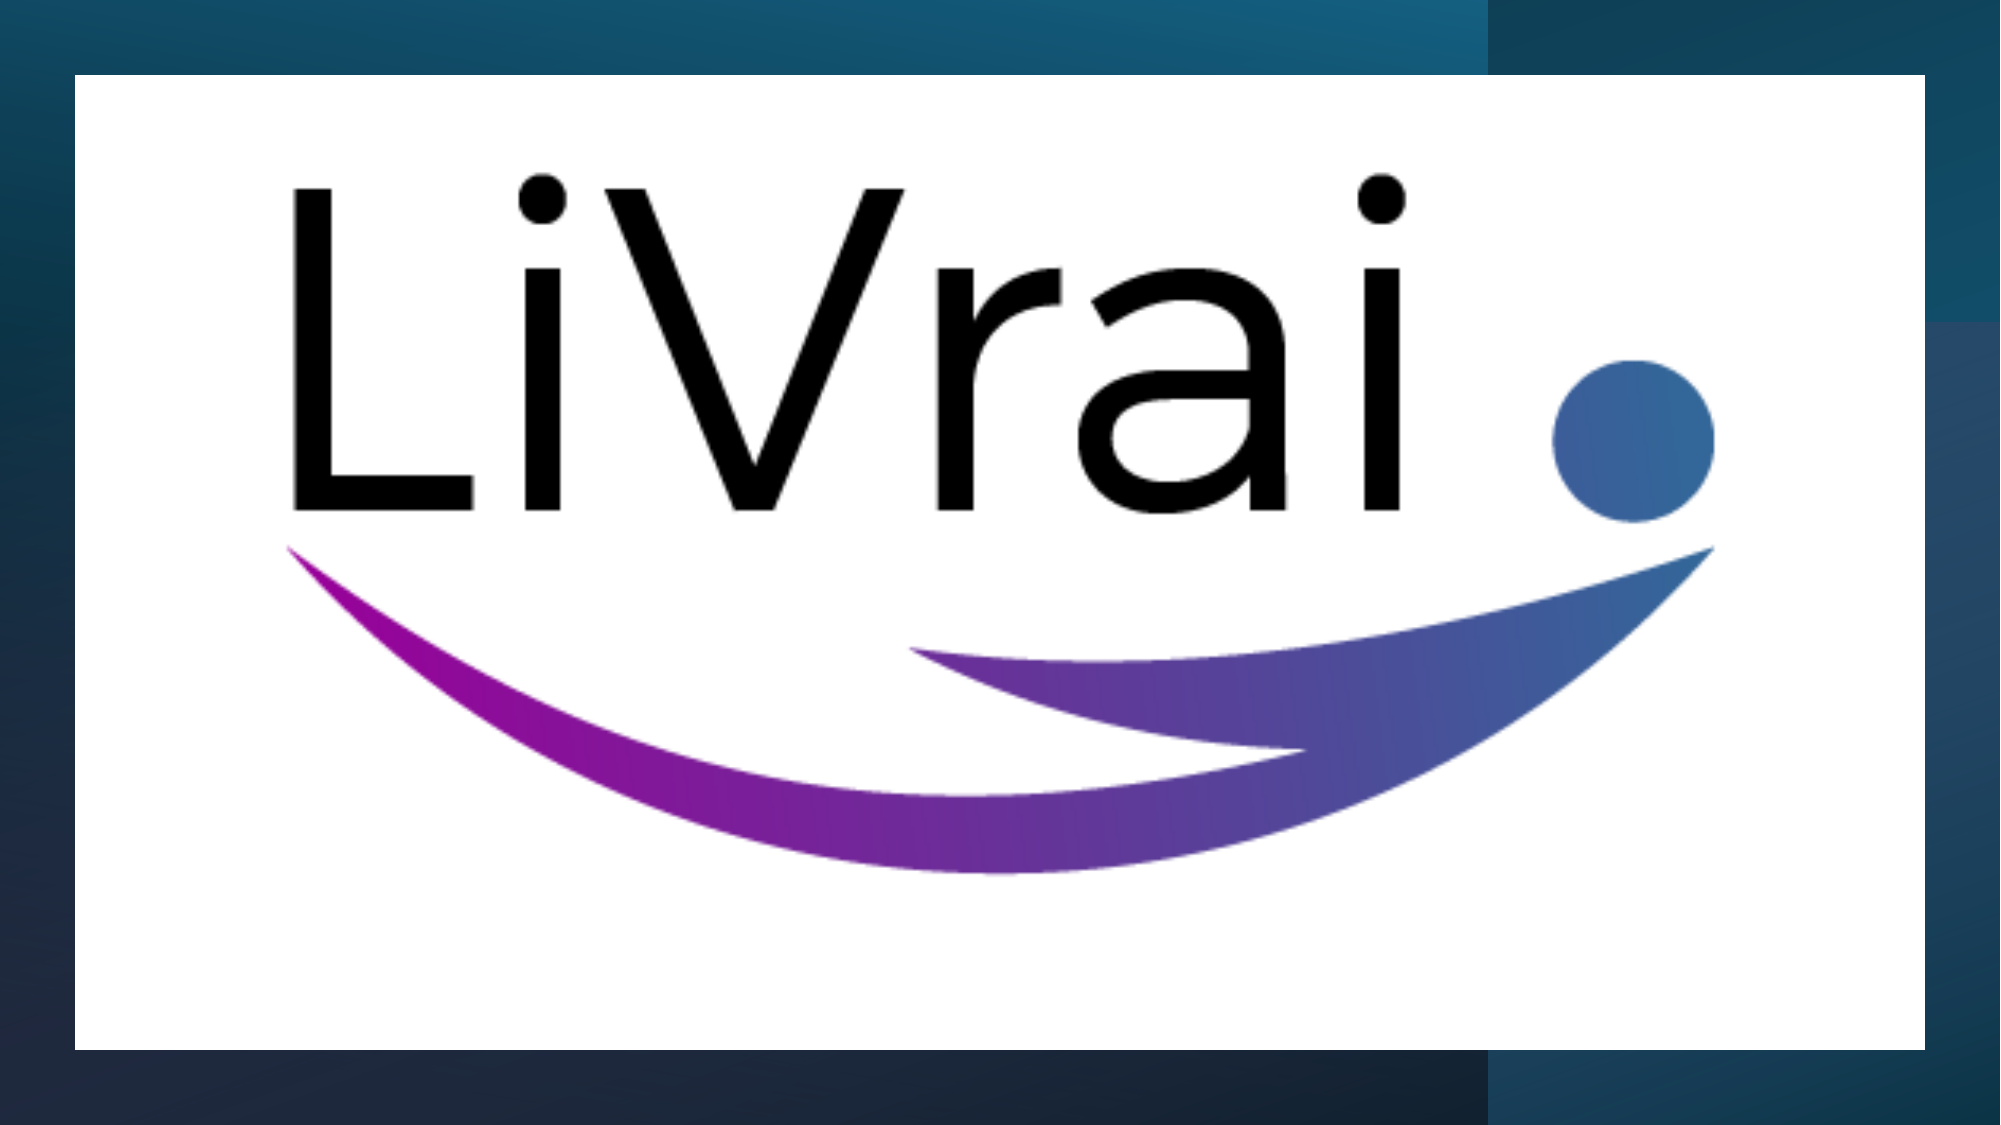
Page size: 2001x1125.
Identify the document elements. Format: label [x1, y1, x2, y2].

text_box [1489, 0, 2000, 321]
picture [74, 74, 1926, 1051]
text_box [0, 321, 2000, 1125]
text_box [0, 0, 1489, 321]
